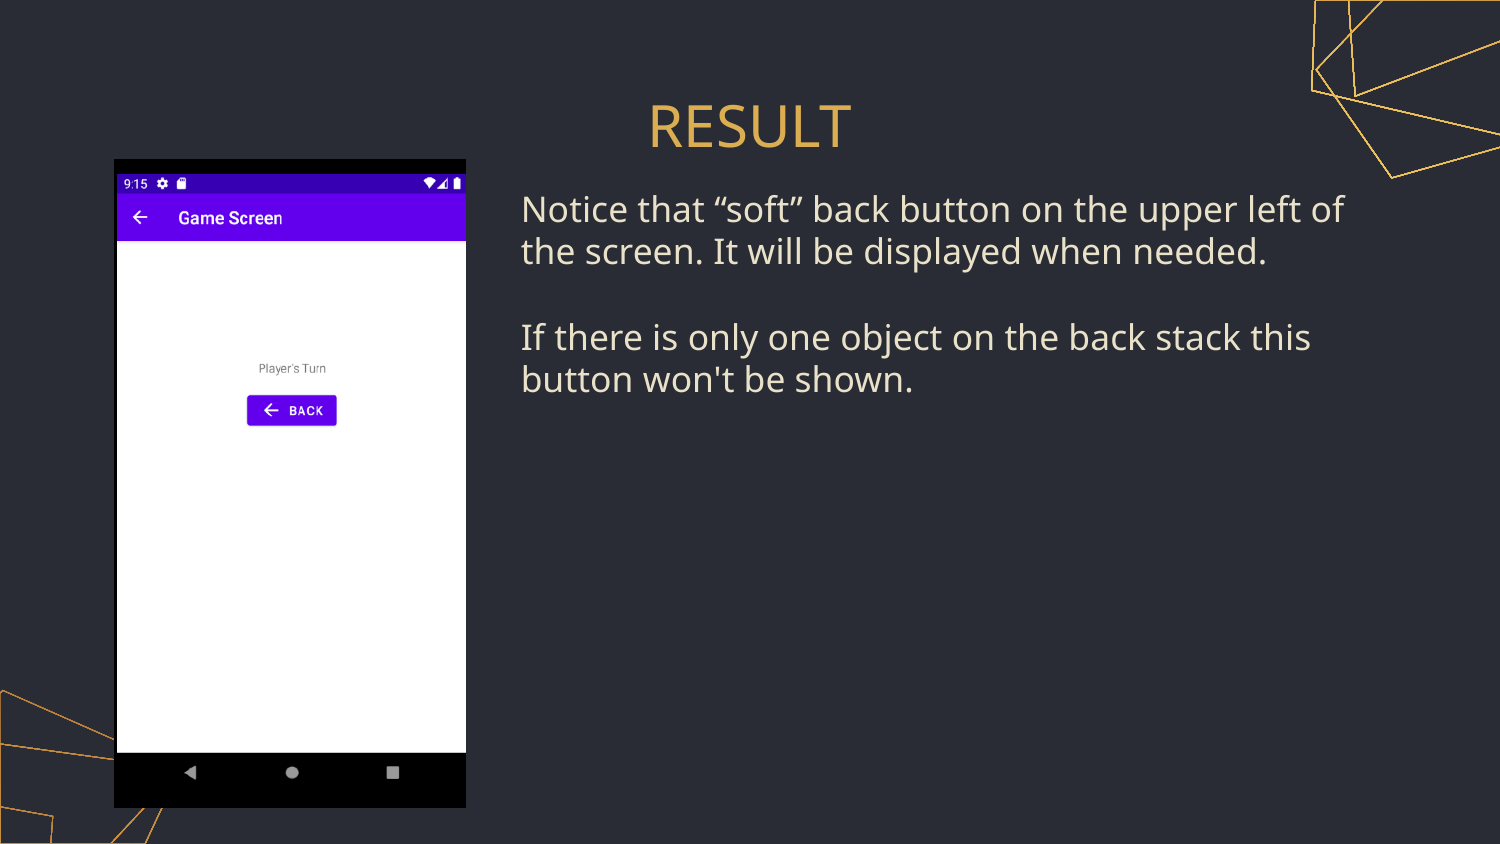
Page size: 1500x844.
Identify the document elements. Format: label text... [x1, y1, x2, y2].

picture [114, 158, 466, 808]
title RESULT [327, 88, 1173, 160]
subtitle Notice that “soft” back button on the upper left of the screen. It will be displayed when needed. If there is only one object on the back stack this button won't be shown. [505, 171, 1365, 751]
